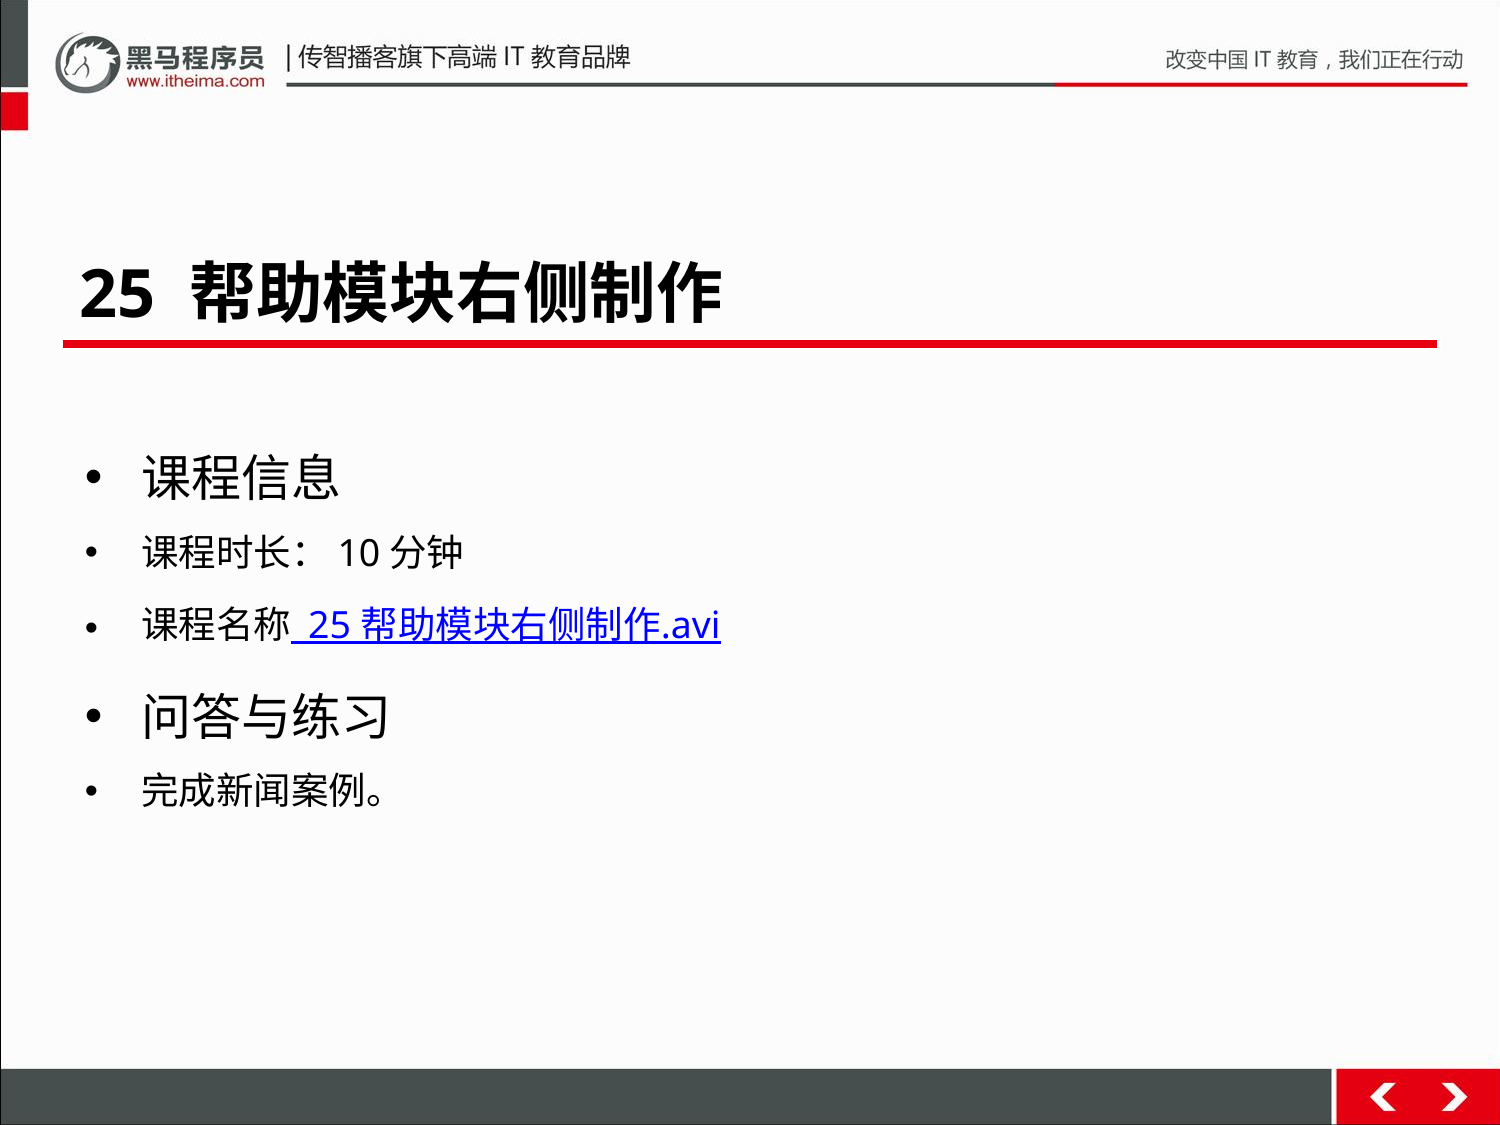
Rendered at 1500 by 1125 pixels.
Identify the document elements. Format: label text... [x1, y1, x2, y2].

text_box 25 帮助模块右侧制作 [64, 243, 1376, 339]
picture [0, 0, 1500, 1125]
text_box 课程信息 课程时长：10分钟 课程名称 25 帮助模块右侧制作.avi 问答与练习 完成新闻案例。 [69, 408, 1451, 820]
